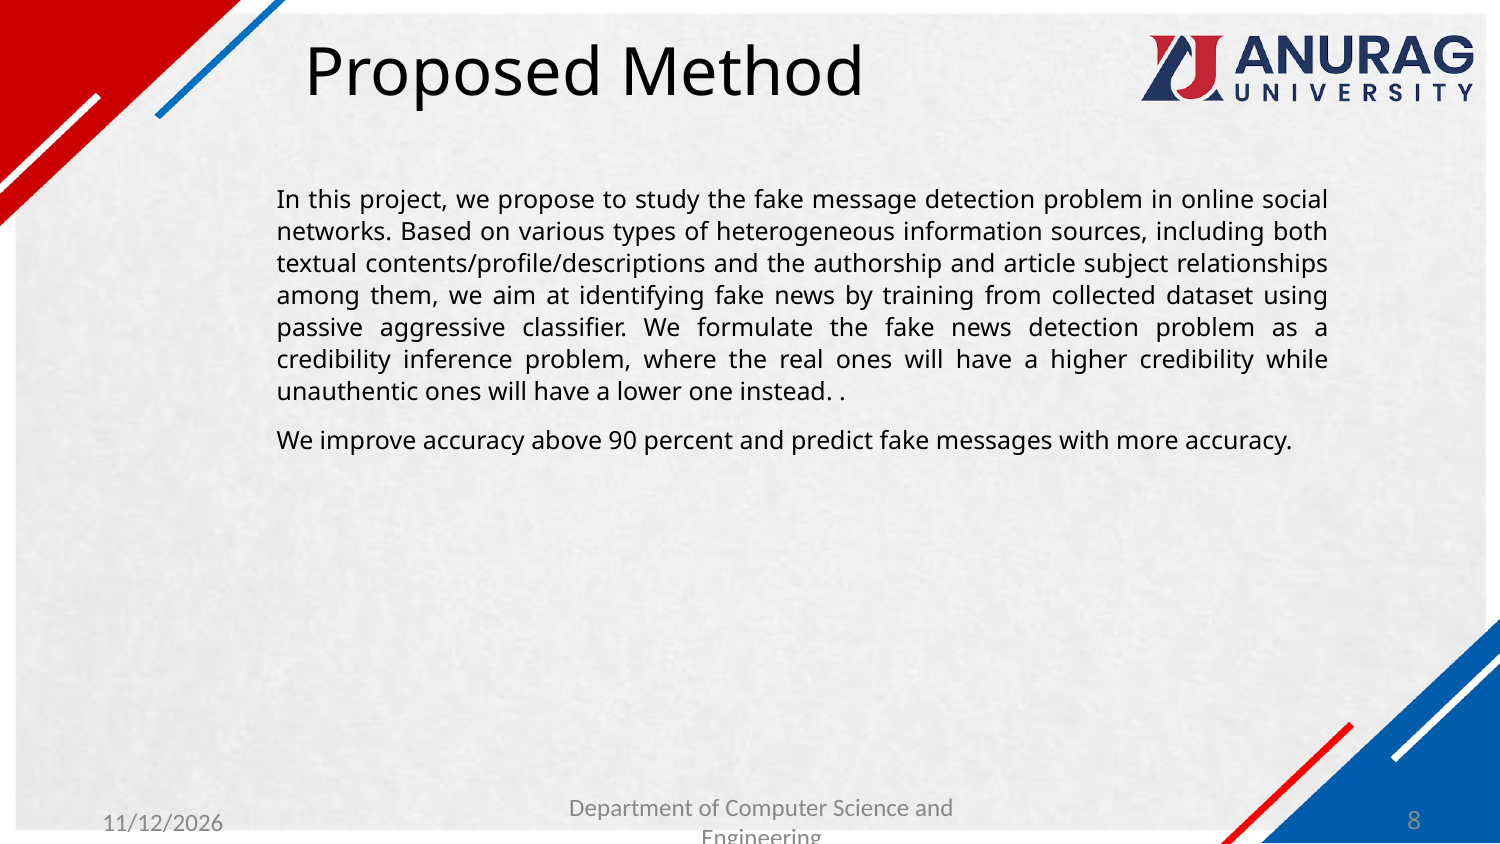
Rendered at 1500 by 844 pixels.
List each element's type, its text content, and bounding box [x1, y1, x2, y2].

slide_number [86, 798, 437, 844]
slide_number 8 [1086, 798, 1437, 844]
title Proposed Method [83, 16, 1087, 120]
picture [0, 0, 1500, 844]
footer Department of Computer Science and Engineering [524, 798, 1000, 844]
text_box In this project, we propose to study the fake message detection problem in online social networks. Based on various types of heterogeneous information sources, including both textual contents/profile/descriptions and the authorship and article subject relationships among them, we aim at identifying fake news by training from collected dataset using passive aggressive classifier. We formulate the fake news detection problem as a credibility inference problem, where the real ones will have a higher credibility while unauthentic ones will have a lower one instead. . We improve accuracy above 90 percent and predict fake messages with more accuracy. [261, 174, 1346, 462]
